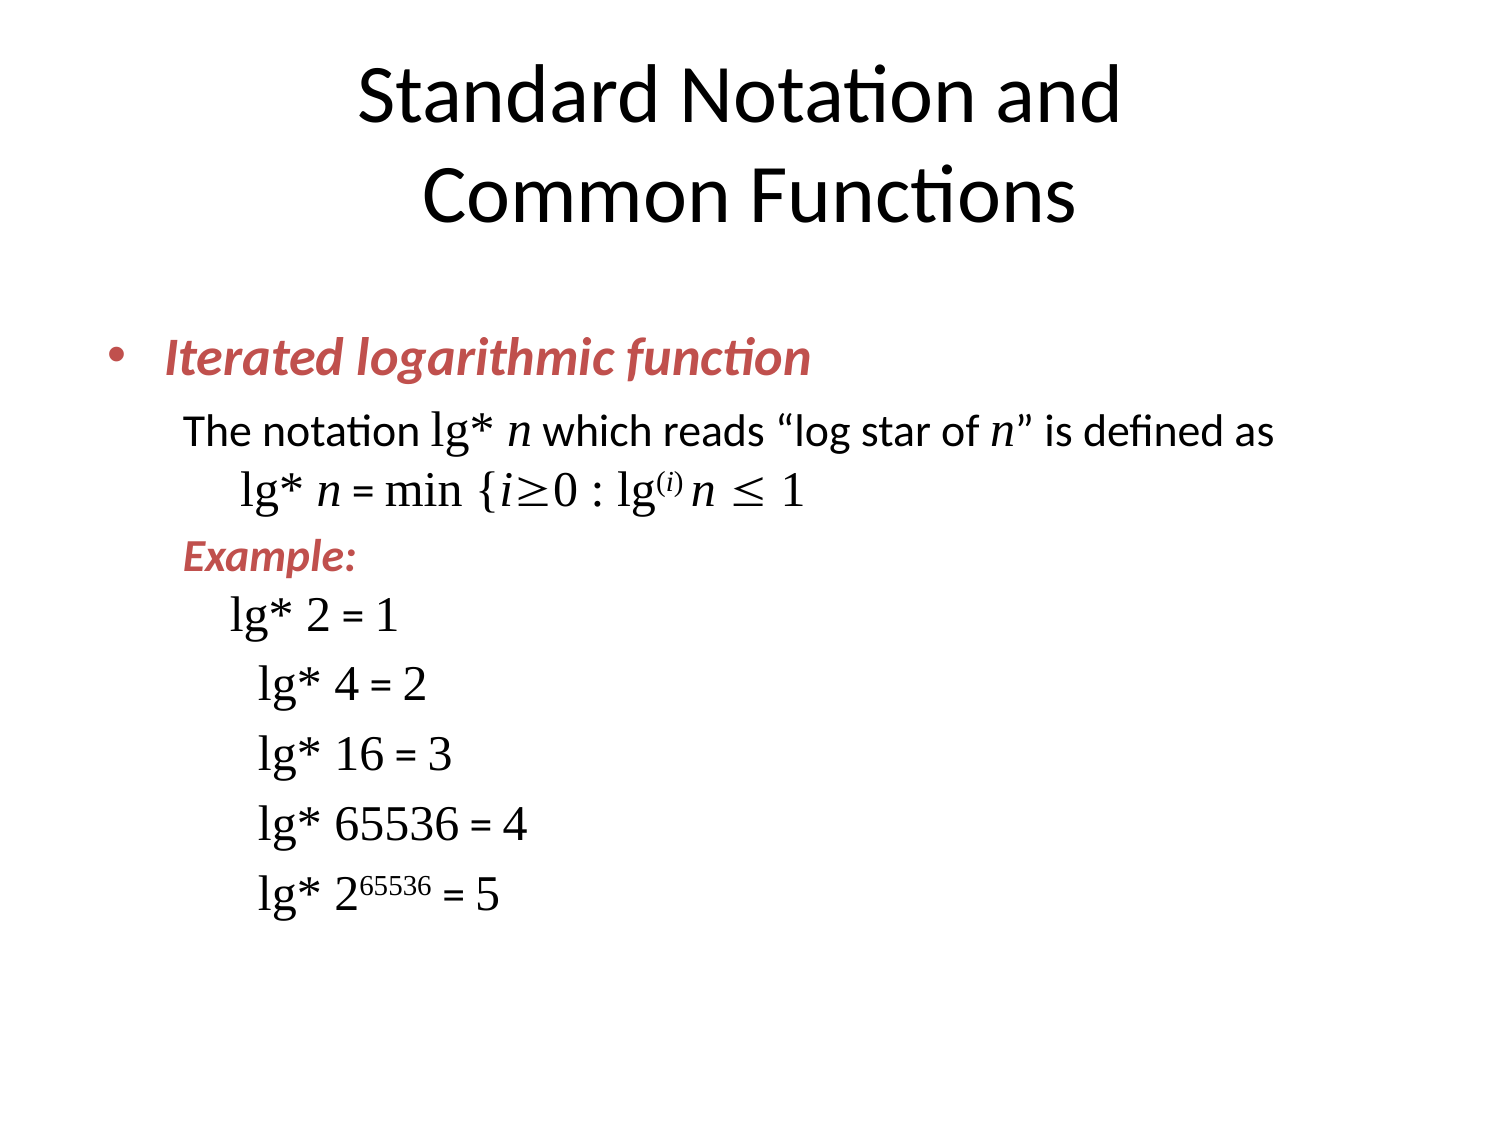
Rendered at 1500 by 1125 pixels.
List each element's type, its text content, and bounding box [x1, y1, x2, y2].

title Standard Notation and Common Functions [75, 45, 1425, 233]
list Iterated logarithmic function The notation lg* n which reads “log star of n” is defined as lg* n = min {i0 : lg(i) n  1 Example: lg* 2 = 1 lg* 4 = 2 lg* 16 = 3 lg* 65536 = 4 lg* 265536 = 5 [92, 313, 1406, 1014]
